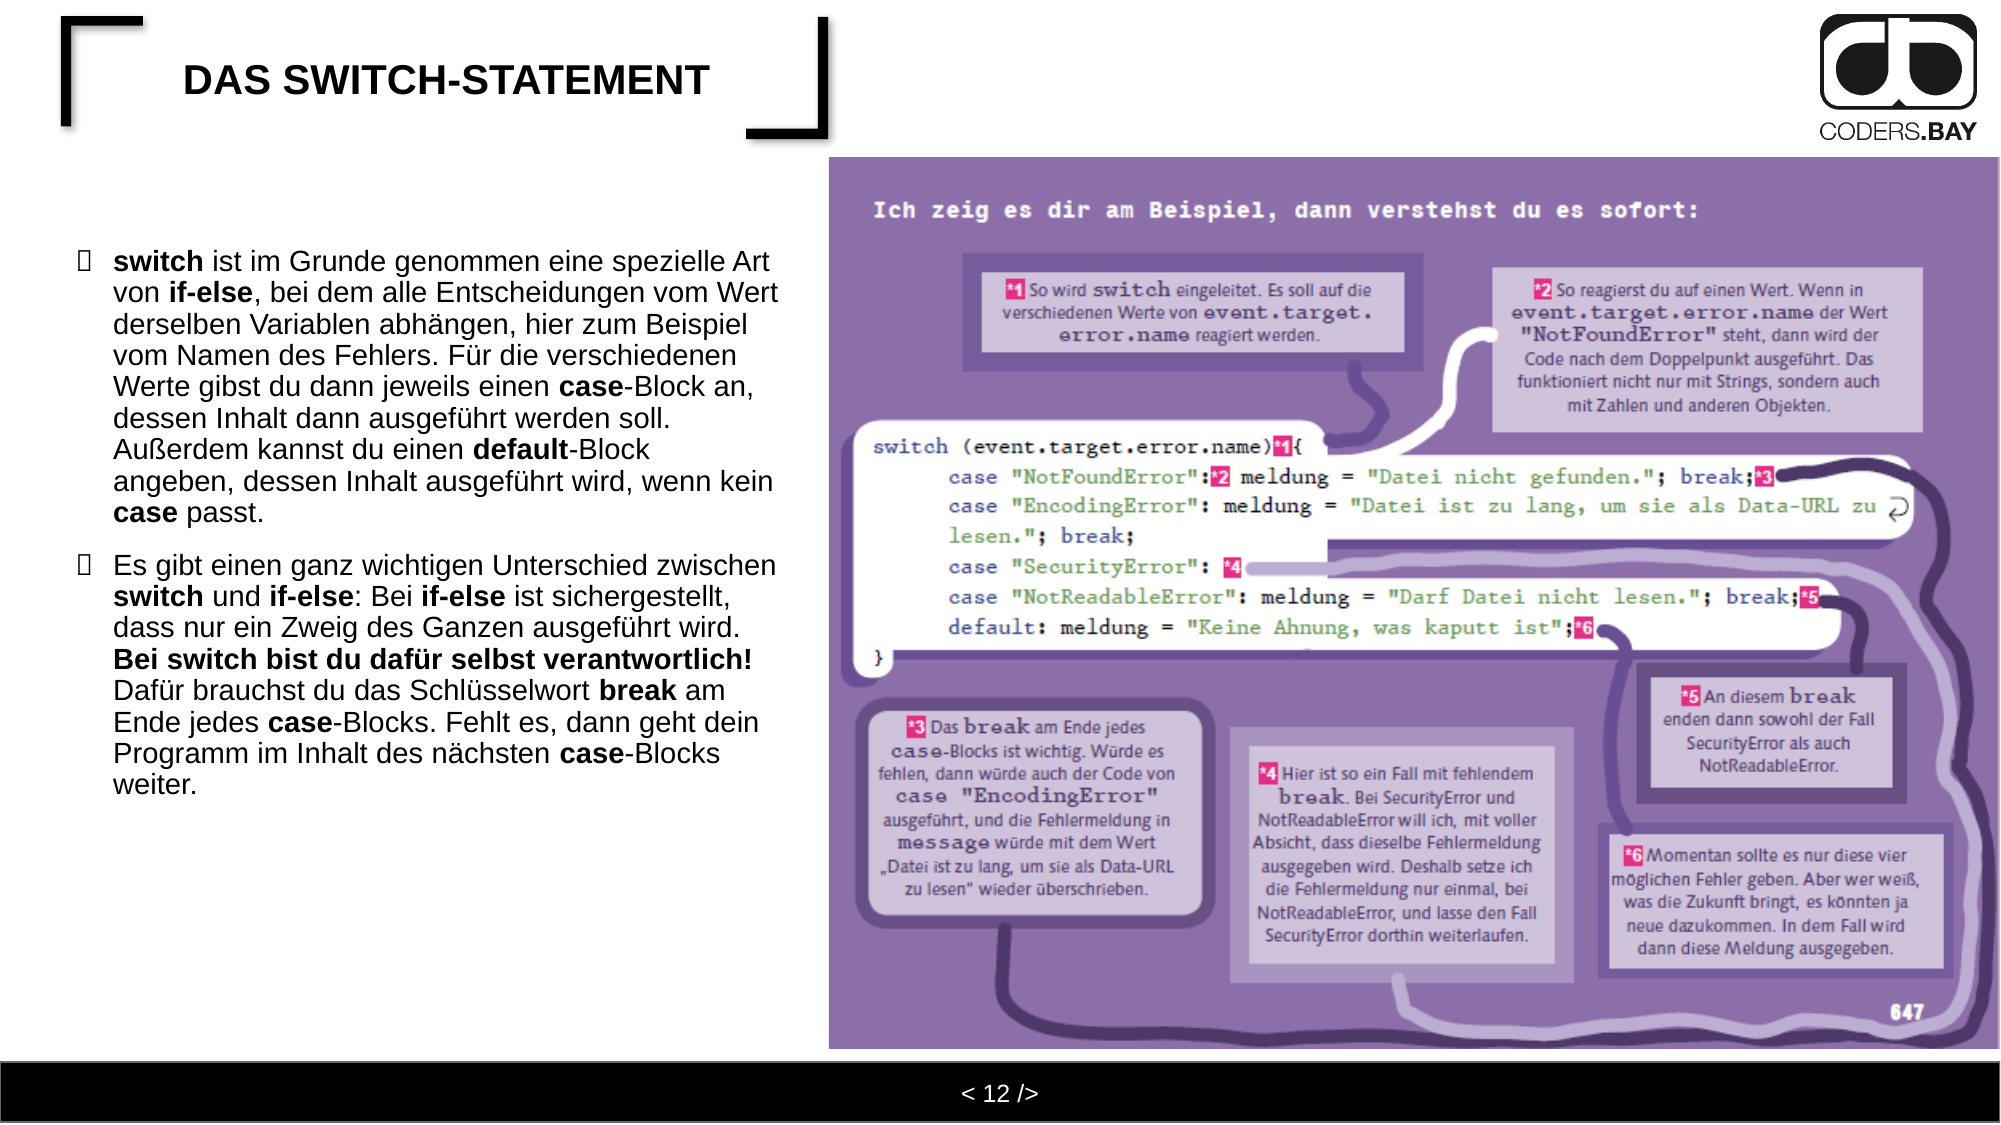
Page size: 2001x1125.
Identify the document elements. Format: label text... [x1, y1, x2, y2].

list switch ist im Grunde genommen eine spezielle Art von if-else, bei dem alle Entscheidungen vom Wert derselben Variablen abhängen, hier zum Beispiel vom Namen des Fehlers. Für die verschiedenen Werte gibst du dann jeweils einen case-Block an, dessen Inhalt dann ausgeführt werden soll. Außerdem kannst du einen default-Block angeben, dessen Inhalt ausgeführt wird, wenn kein case passt. Es gibt einen ganz wichtigen Unterschied zwischen switch und if-else: Bei if-else ist sichergestellt, dass nur ein Zweig des Ganzen ausgeführt wird. Bei switch bist du dafür selbst verantwortlich! Dafür brauchst du das Schlüsselwort break am Ende jedes case-Blocks. Fehlt es, dann geht dein Programm im Inhalt des nächsten case-Blocks weiter. [60, 238, 795, 831]
picture [1820, 14, 1977, 140]
picture [828, 157, 2000, 1049]
title Das switch-Statement [79, 36, 814, 127]
